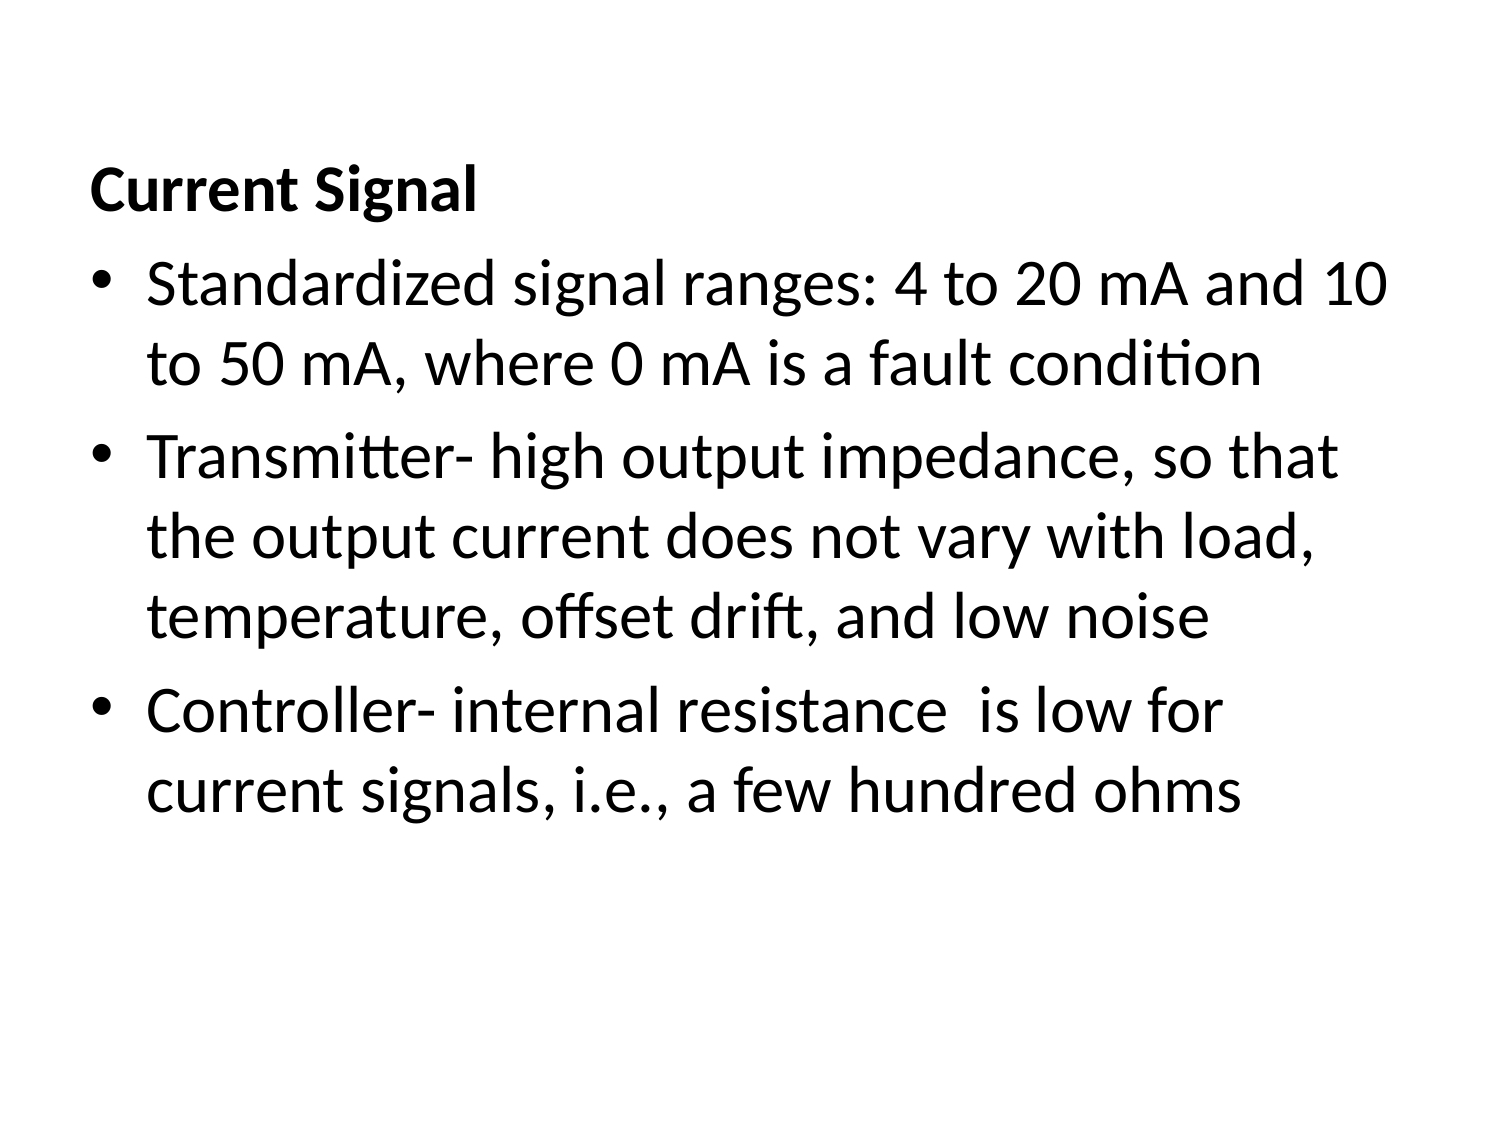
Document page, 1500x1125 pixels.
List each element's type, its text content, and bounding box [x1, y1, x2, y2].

list Current Signal Standardized signal ranges: 4 to 20 mA and 10 to 50 mA, where 0 mA is a fault condition Transmitter- high output impedance, so that the output current does not vary with load, temperature, offset drift, and low noise Controller- internal resistance is low for current signals, i.e., a few hundred ohms [75, 137, 1425, 1005]
